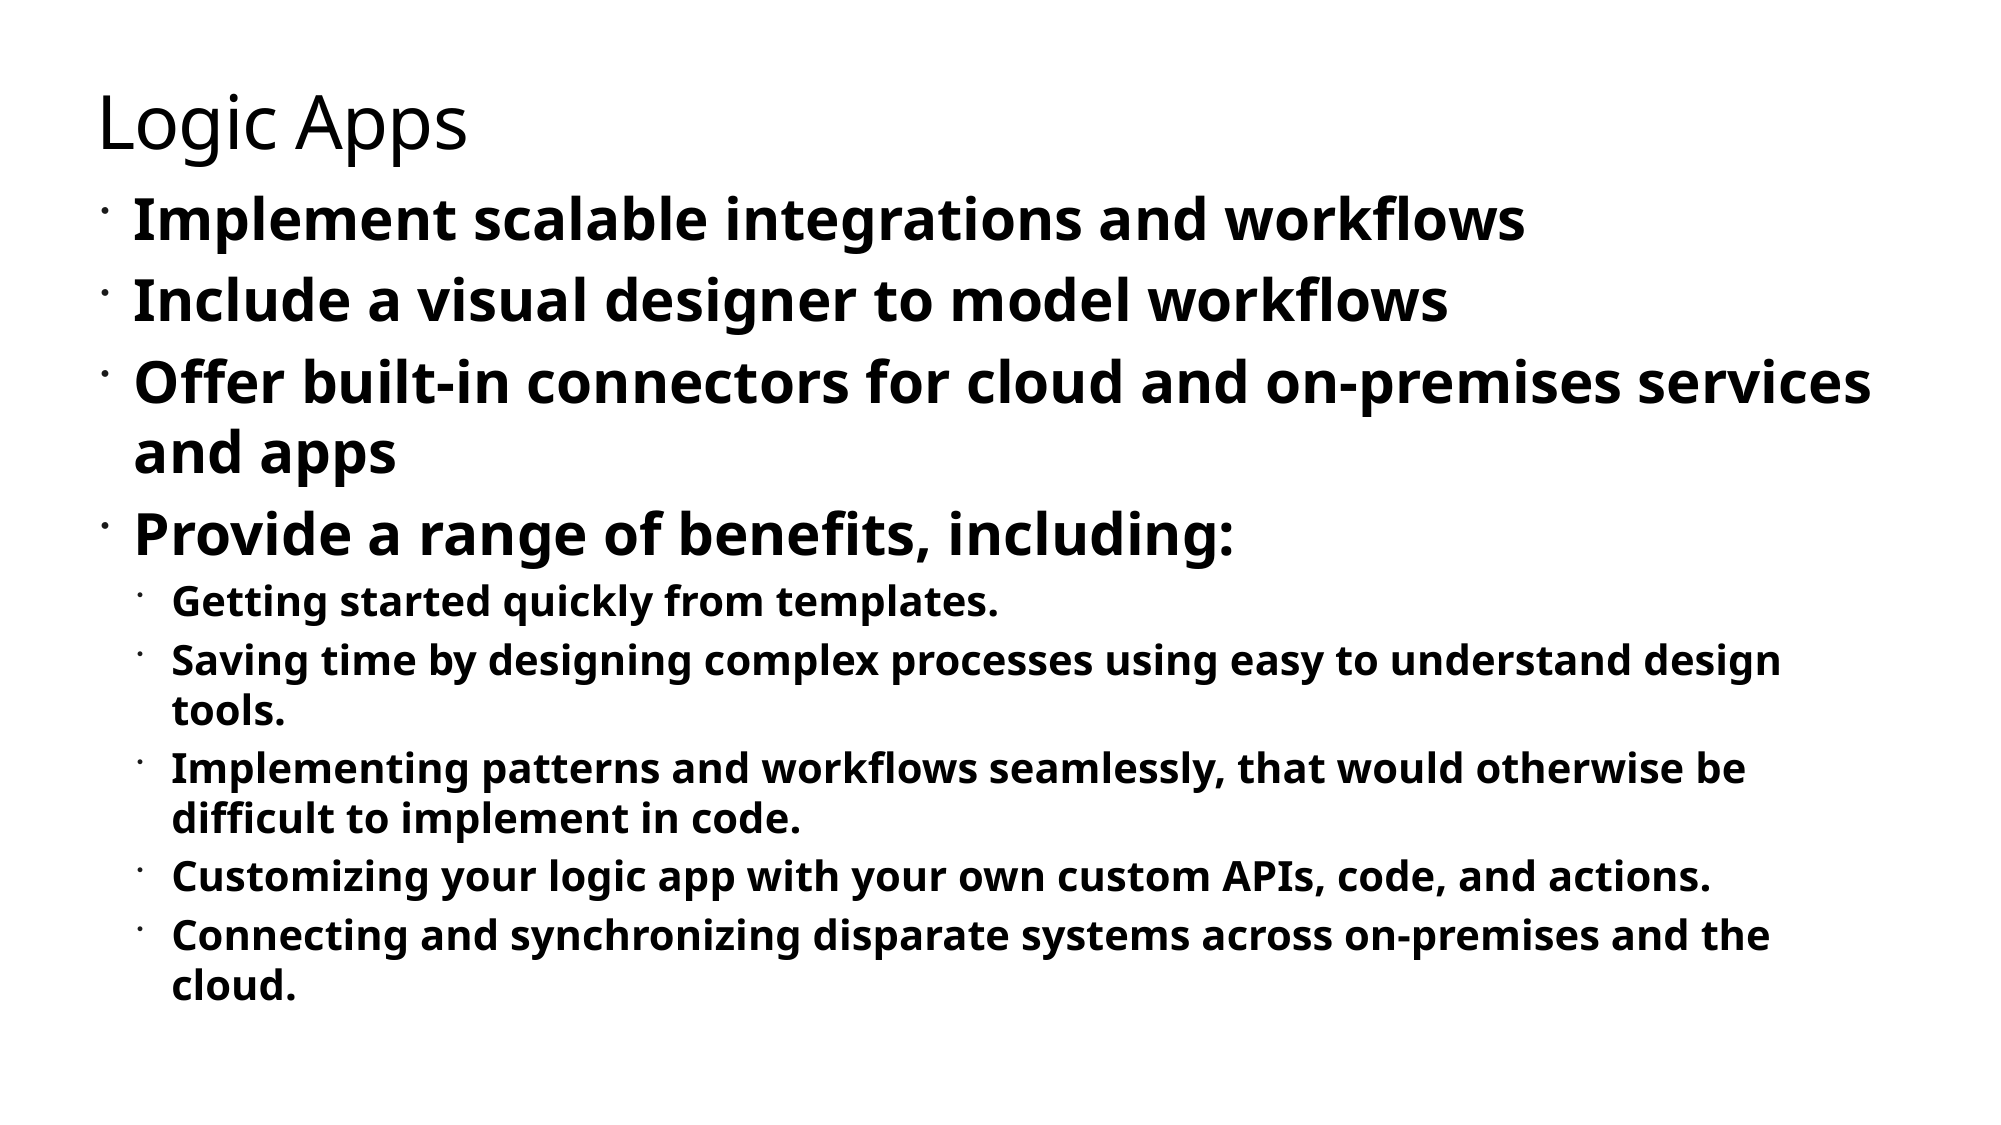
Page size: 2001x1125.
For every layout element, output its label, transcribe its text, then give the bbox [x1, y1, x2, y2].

title Logic Apps [96, 75, 1904, 166]
list Implement scalable integrations and workflows Include a visual designer to model workflows Offer built-in connectors for cloud and on-premises services and apps Provide a range of benefits, including: Getting started quickly from templates. Saving time by designing complex processes using easy to understand design tools. Implementing patterns and workflows seamlessly, that would otherwise be difficult to implement in code. Customizing your logic app with your own custom APIs, code, and actions. Connecting and synchronizing disparate systems across on-premises and the cloud. [96, 181, 1904, 861]
